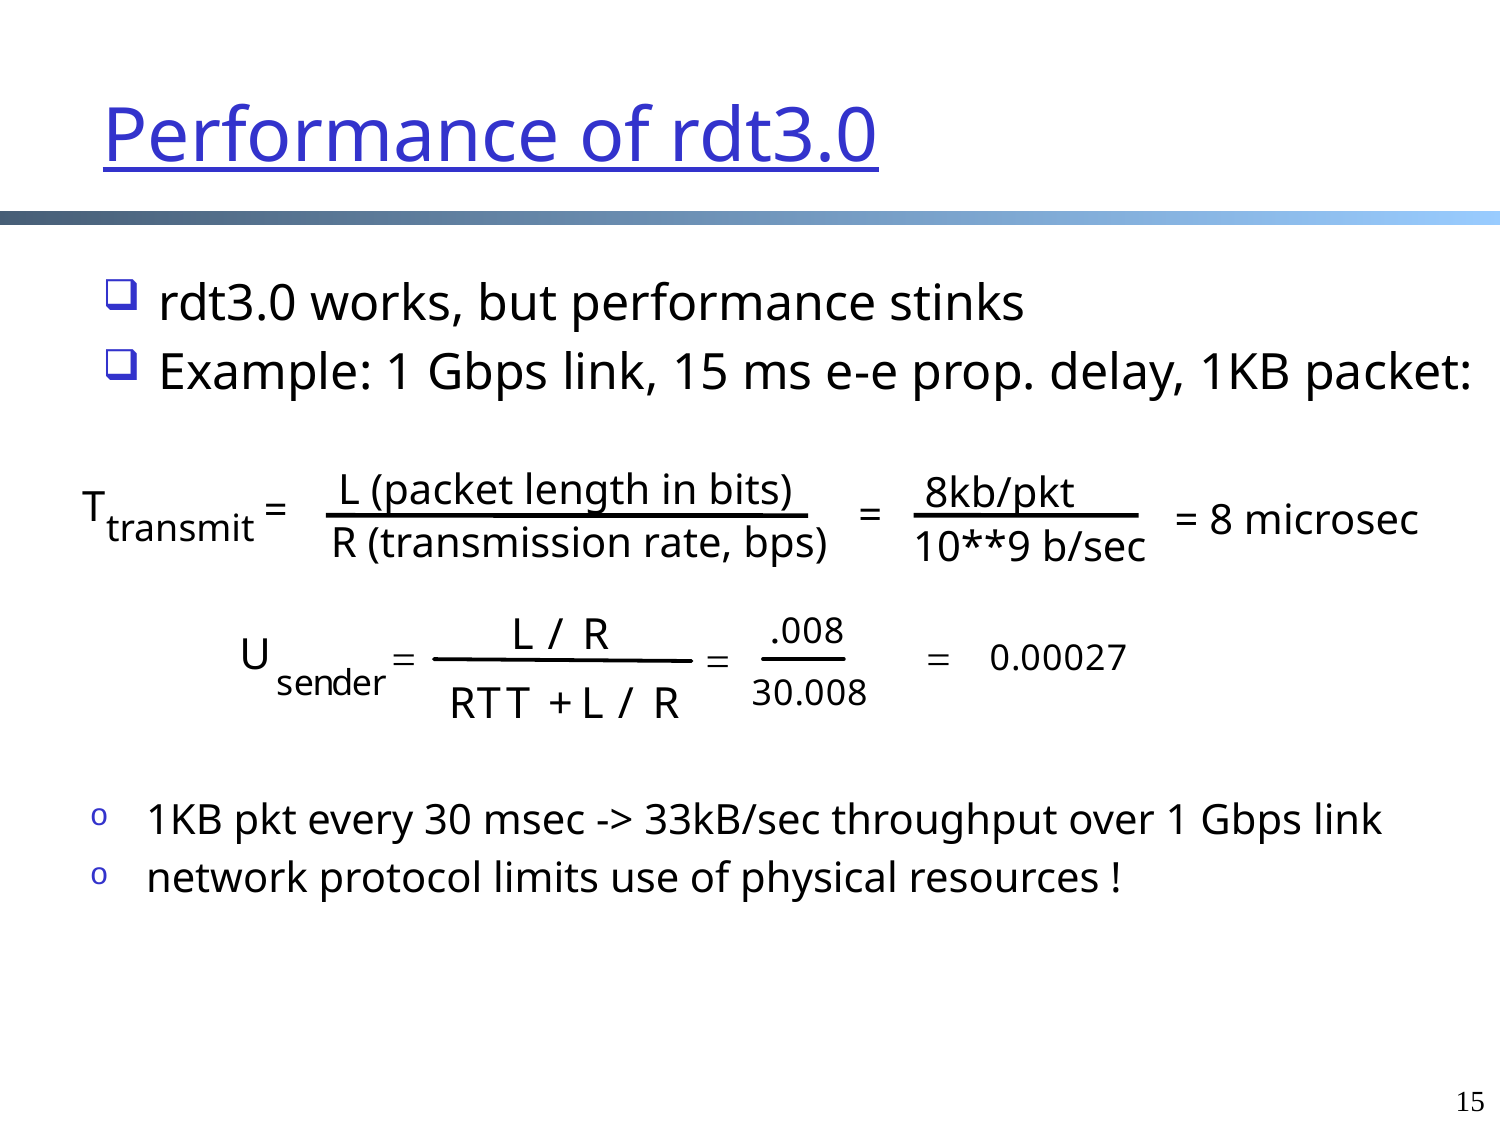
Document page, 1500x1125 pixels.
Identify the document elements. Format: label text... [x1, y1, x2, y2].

text_box L (packet length in bits) [323, 455, 808, 508]
slide_number 15 [1150, 1049, 1500, 1125]
text_box = [249, 475, 301, 541]
list rdt3.0 works, but performance stinks Example: 1 Gbps link, 15 ms e-e prop. delay, 1KB packet: [87, 262, 1500, 425]
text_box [209, 589, 1194, 744]
text_box T [67, 472, 126, 538]
text_box 8kb/pkt [909, 458, 1090, 512]
text_box 10**9 b/sec [898, 512, 1162, 577]
text_box R (transmission rate, bps) [316, 508, 843, 574]
text_box transmit [91, 496, 272, 557]
text_box = [843, 480, 895, 545]
text_box 1KB pkt every 30 msec -> 33kB/sec throughput over 1 Gbps link network protocol limits use of physical resources ! [0, 785, 1434, 864]
title Performance of rdt3.0 [87, 37, 1363, 225]
text_box = 8 microsec [1159, 485, 1434, 551]
